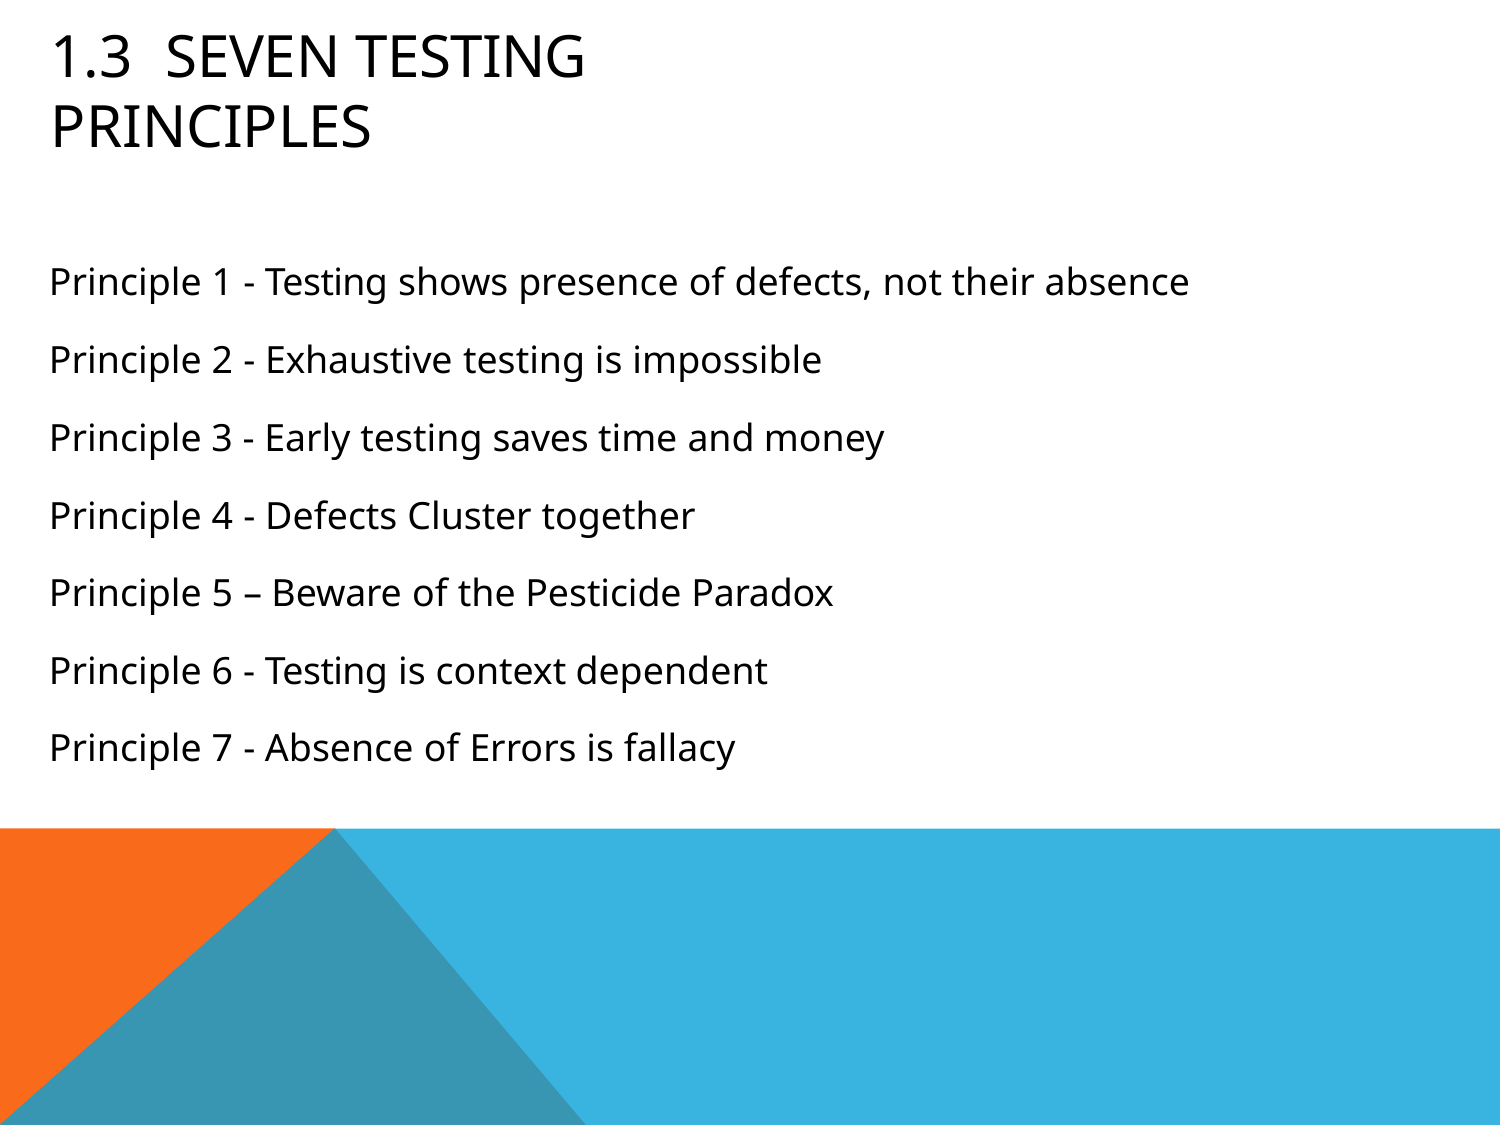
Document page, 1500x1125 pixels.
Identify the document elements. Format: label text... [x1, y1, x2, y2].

title 1.3 Seven Testing Principles [48, 0, 670, 184]
text_box Principle 1 - Testing shows presence of defects, not their absence Principle 2 - Exhaustive testing is impossible Principle 3 - Early testing saves time and money Principle 4 - Defects Cluster together Principle 5 – Beware of the Pesticide Paradox Principle 6 - Testing is context dependent Principle 7 - Absence of Errors is fallacy [46, 256, 1291, 770]
